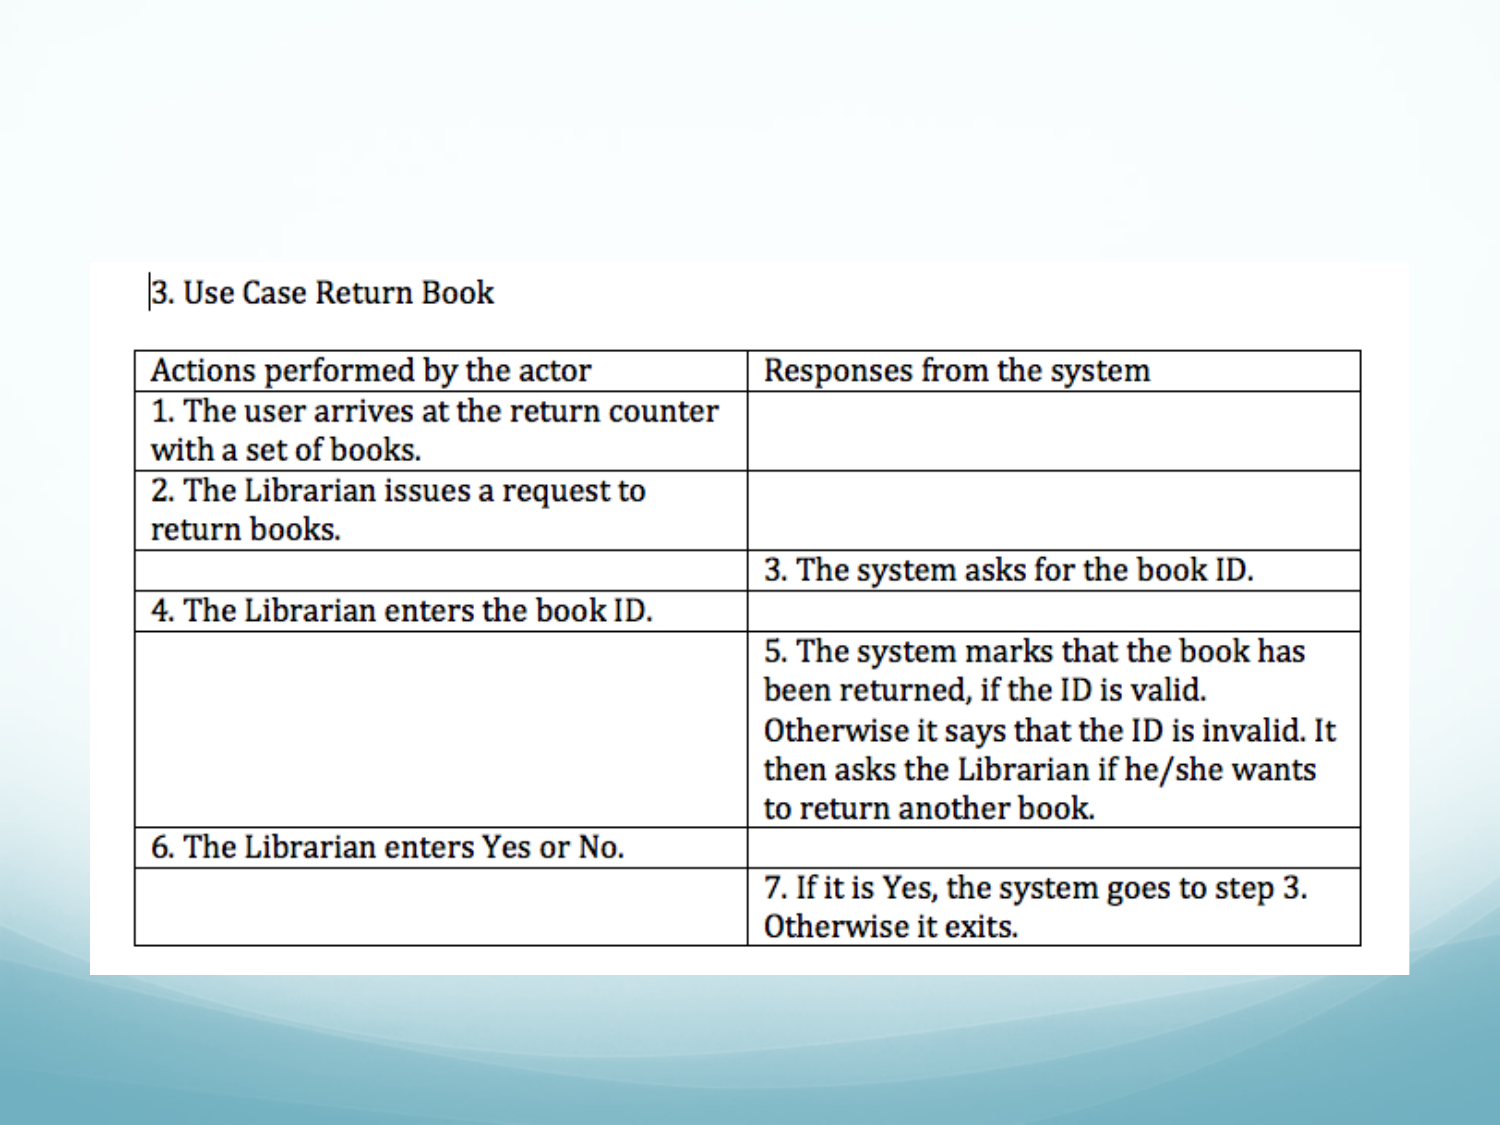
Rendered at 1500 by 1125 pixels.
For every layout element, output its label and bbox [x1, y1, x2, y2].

list [89, 261, 1410, 976]
